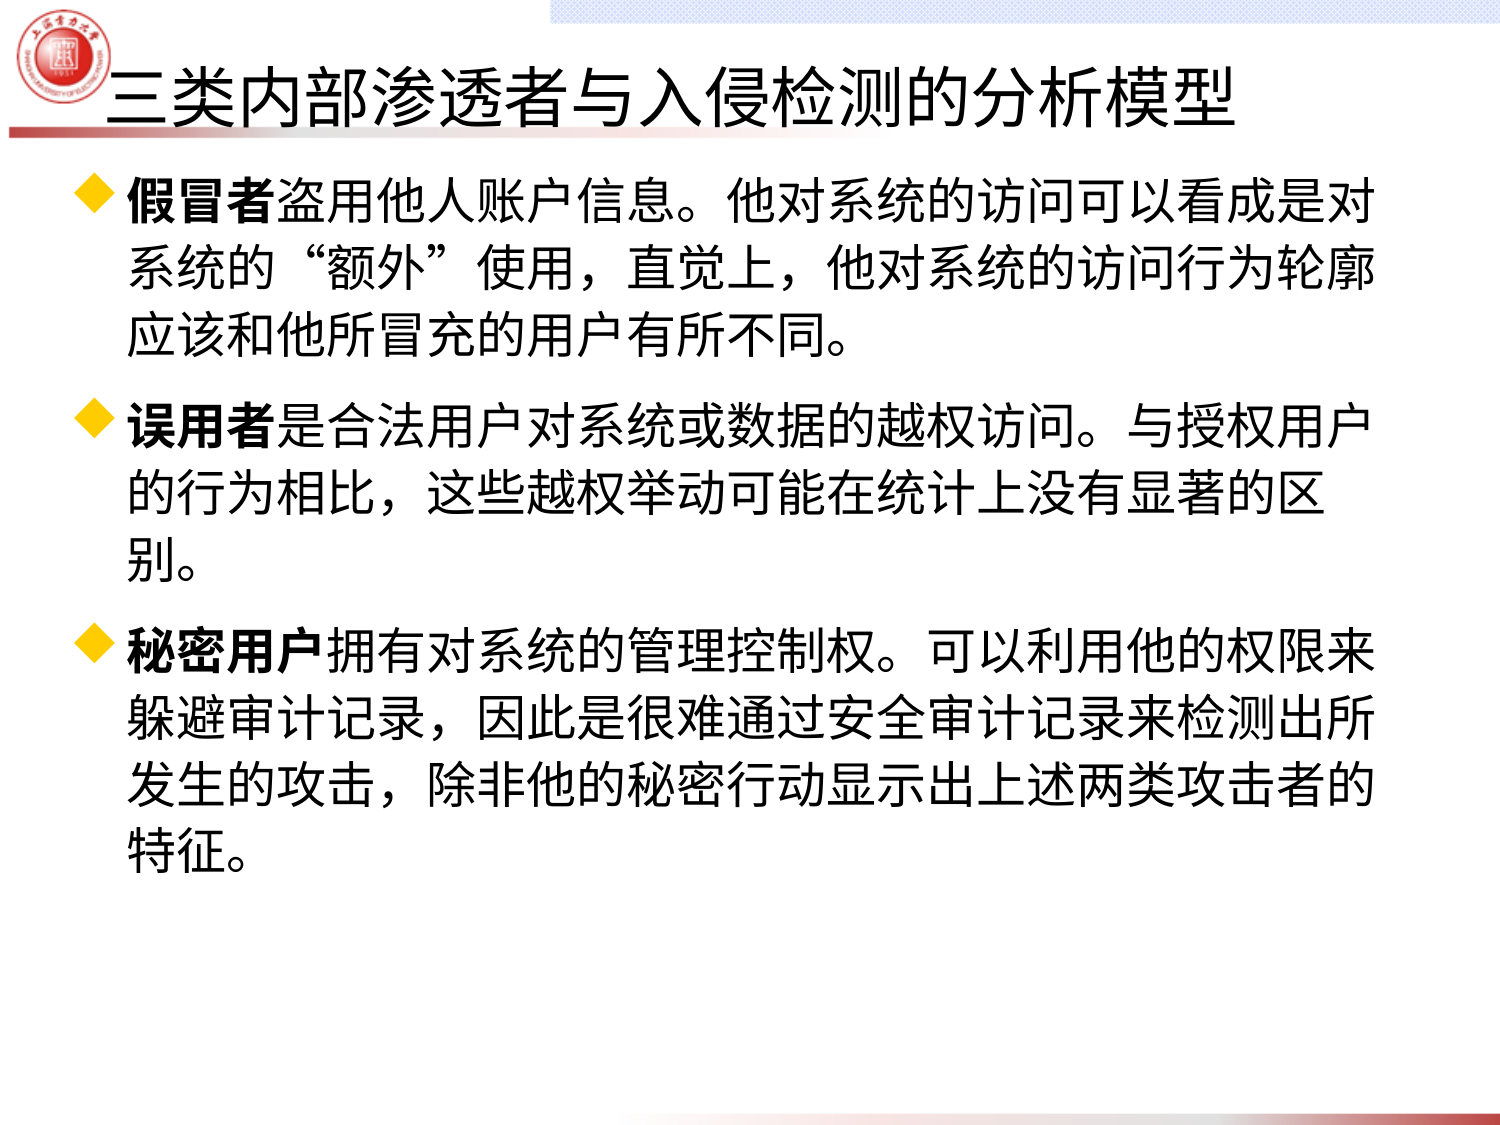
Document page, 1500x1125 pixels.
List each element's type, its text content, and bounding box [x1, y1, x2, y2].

text_box 三类内部渗透者与入侵检测的分析模型 [103, 52, 1500, 132]
text_box 假冒者盗用他人账户信息。他对系统的访问可以看成是对系统的“额外”使用，直觉上，他对系统的访问行为轮廓应该和他所冒充的用户有所不同。 误用者是合法用户对系统或数据的越权访问。与授权用户的行为相比，这些越权举动可能在统计上没有显著的区别。 秘密用户拥有对系统的管理控制权。可以利用他的权限来躲避审计记录，因此是很难通过安全审计记录来检测出所发生的攻击，除非他的秘密行动显示出上述两类攻击者的特征。 [69, 153, 1419, 890]
picture [0, 0, 1500, 1125]
